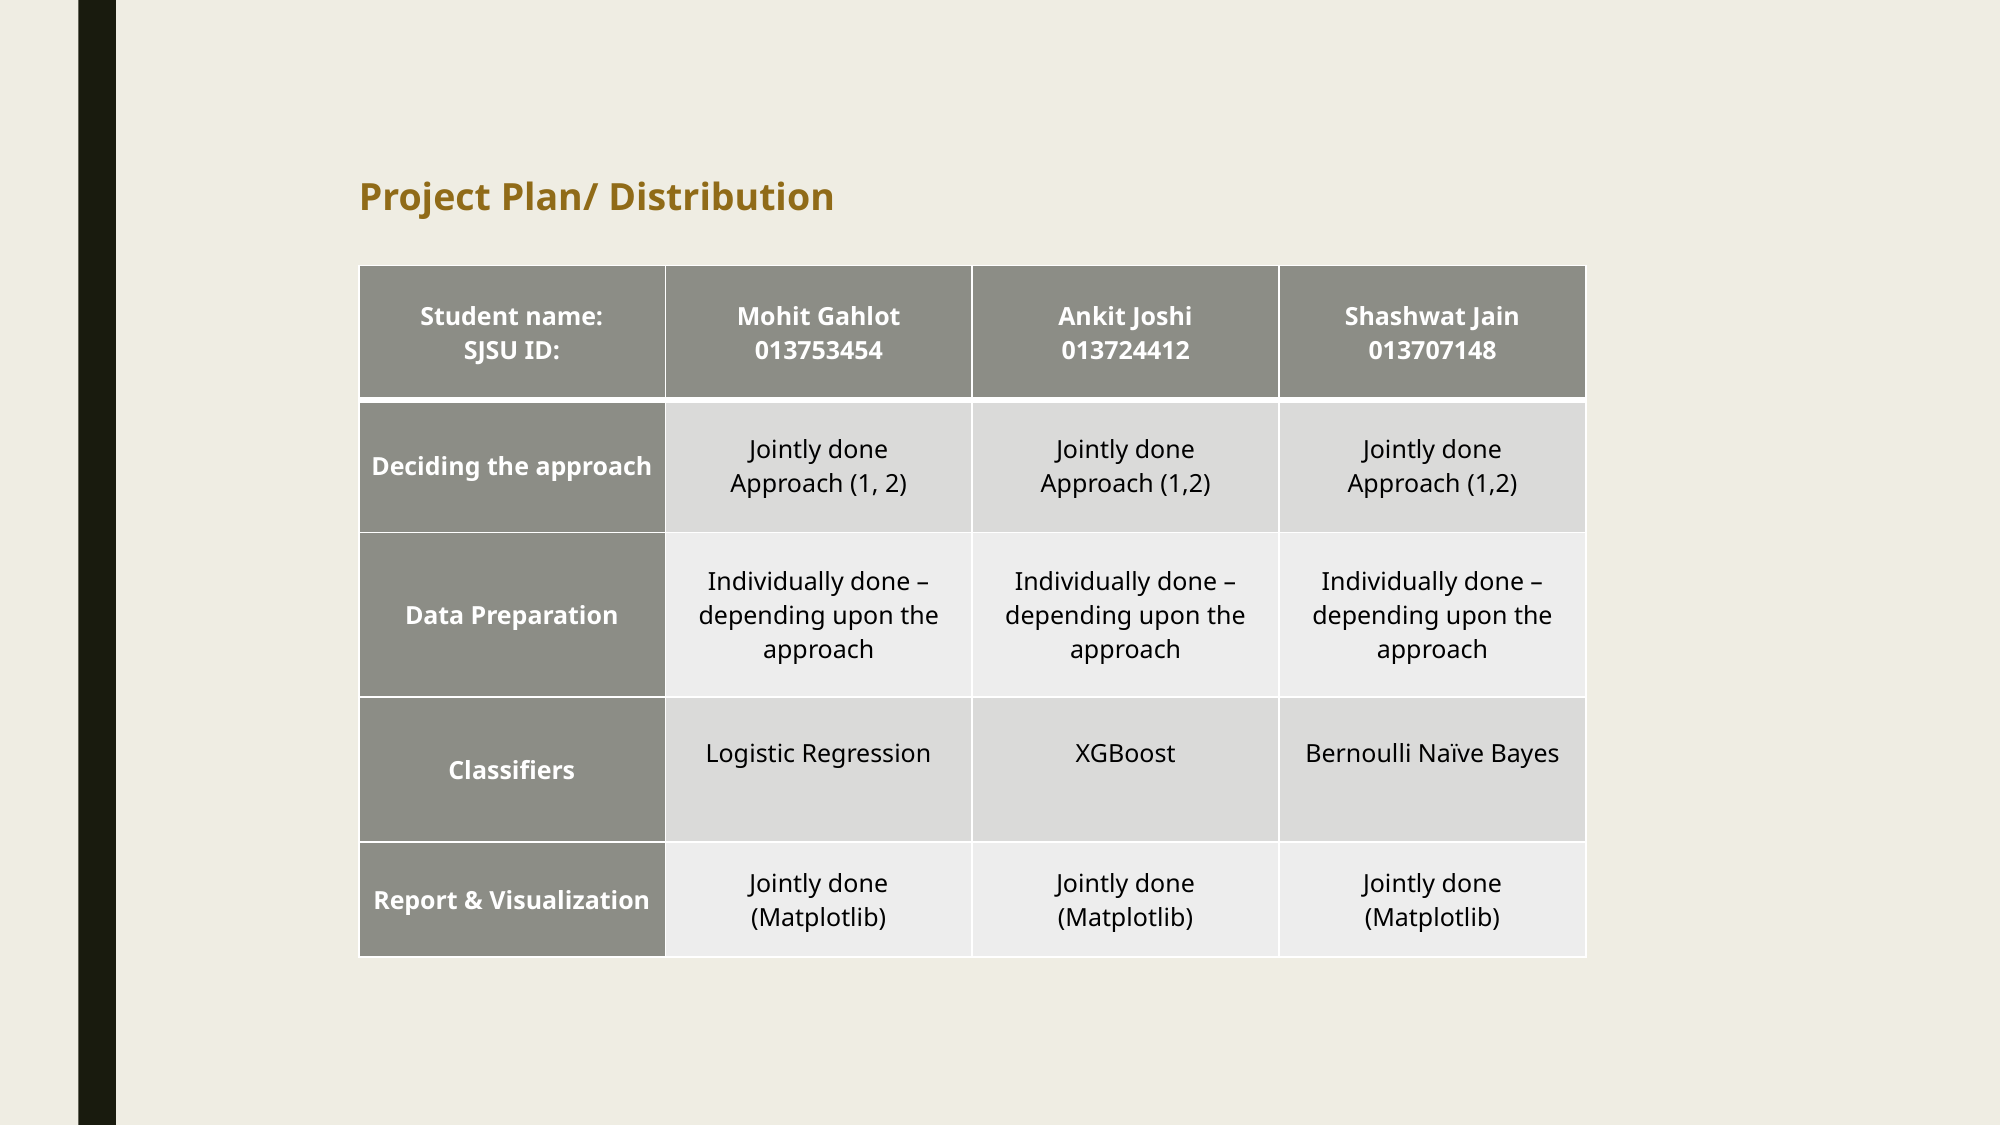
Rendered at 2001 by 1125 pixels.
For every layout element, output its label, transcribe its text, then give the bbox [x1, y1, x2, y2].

table_cell Jointly done (Matplotlib) [973, 843, 1278, 956]
table_cell Logistic Regression [666, 698, 971, 841]
table_cell Jointly done (Matplotlib) [1280, 843, 1585, 956]
table_cell Jointly done Approach (1,2) [1280, 403, 1585, 532]
table_header Ankit Joshi 013724412 [973, 266, 1278, 397]
text_box Project Plan/ Distribution [343, 165, 851, 226]
table_cell XGBoost [973, 698, 1278, 841]
table_header Mohit Gahlot 013753454 [666, 266, 971, 397]
table_header Shashwat Jain 013707148 [1280, 266, 1585, 397]
table_cell Bernoulli Naïve Bayes [1280, 698, 1585, 841]
table_cell Individually done – depending upon the approach [666, 533, 971, 696]
table_cell Deciding the approach [360, 403, 665, 532]
table_cell Individually done – depending upon the approach [1280, 533, 1585, 696]
table_cell Data Preparation [360, 533, 665, 696]
table_cell Jointly done Approach (1,2) [973, 403, 1278, 532]
table_cell Jointly done (Matplotlib) [666, 843, 971, 956]
table_header Student name: SJSU ID: [360, 266, 665, 397]
table_cell Classifiers [360, 698, 665, 841]
table_cell Jointly done Approach (1, 2) [666, 403, 971, 532]
table_cell Individually done – depending upon the approach [973, 533, 1278, 696]
table_cell Report & Visualization [360, 843, 665, 956]
